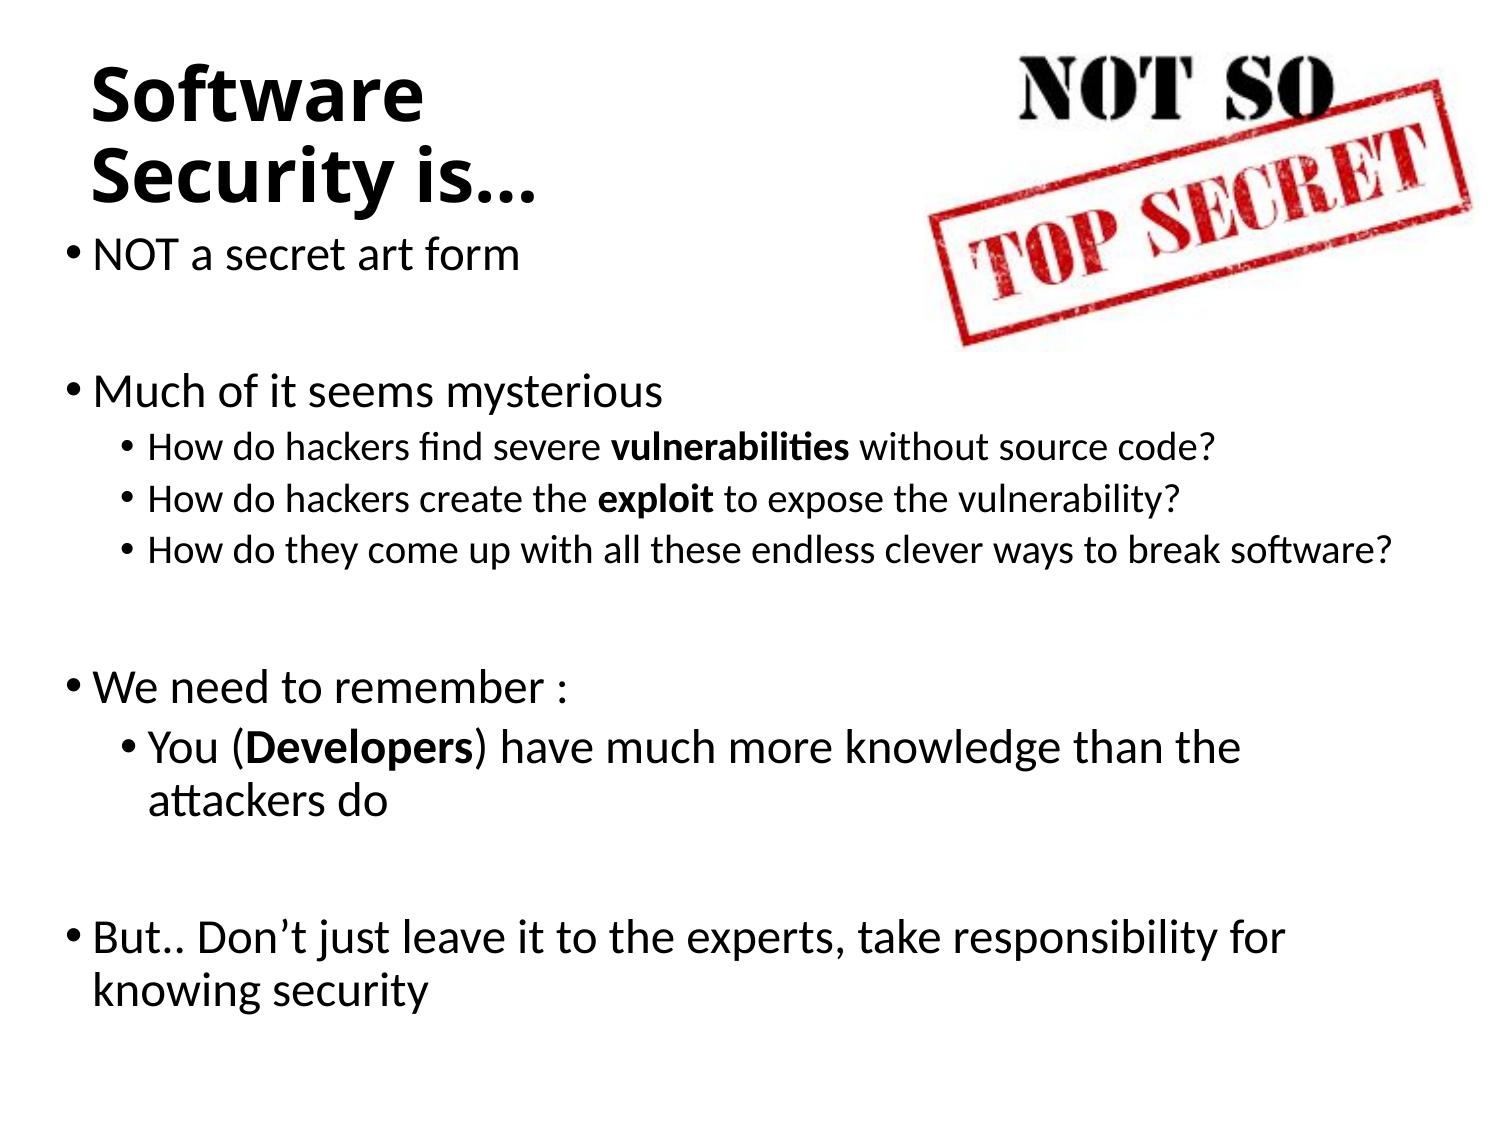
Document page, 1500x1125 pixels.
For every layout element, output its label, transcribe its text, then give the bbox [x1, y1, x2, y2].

picture [924, 37, 1479, 352]
title Software Security is… [75, 37, 629, 220]
list NOT a secret art form Much of it seems mysterious How do hackers find severe vulnerabilities without source code? How do hackers create the exploit to expose the vulnerability? How do they come up with all these endless clever ways to break software? We need to remember : You (Developers) have much more knowledge than the attackers do But.. Don’t just leave it to the experts, take responsibility for knowing security [50, 220, 1425, 1063]
